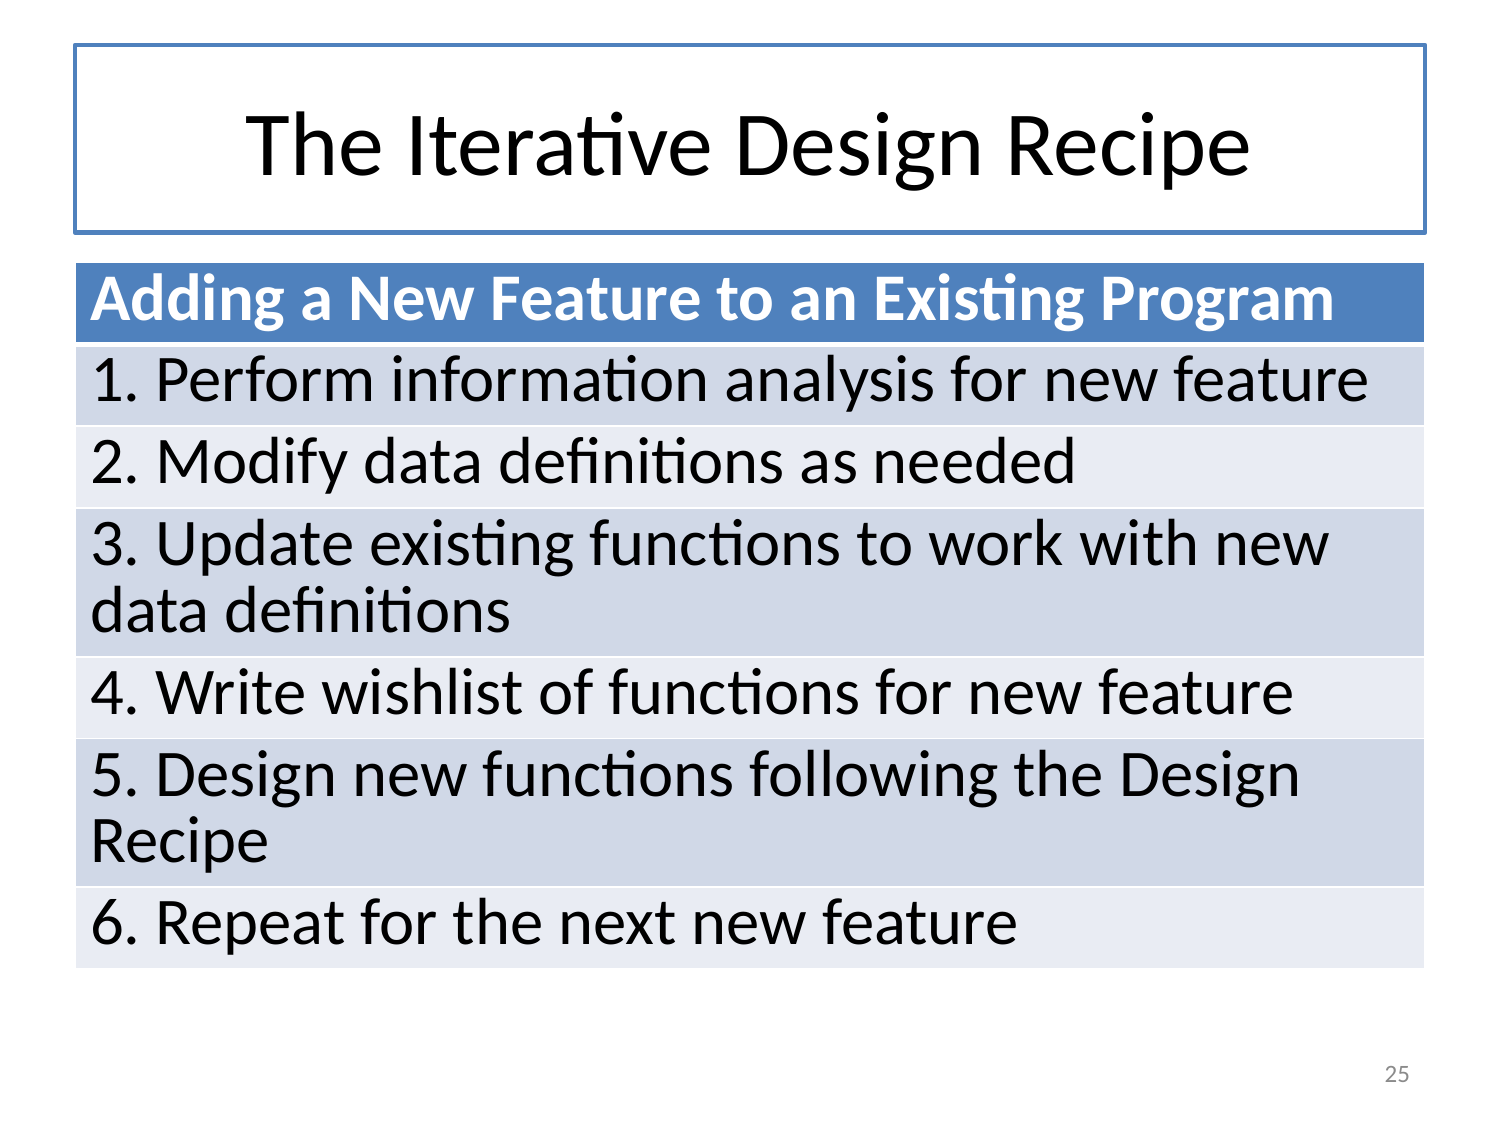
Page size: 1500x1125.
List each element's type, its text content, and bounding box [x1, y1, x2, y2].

table_header Adding a New Feature to an Existing Program [76, 263, 1424, 342]
slide_number 25 [1074, 1042, 1425, 1103]
table_cell 3. Update existing functions to work with new data definitions [76, 509, 1424, 656]
table_cell 4. Write wishlist of functions for new feature [76, 658, 1424, 738]
table_cell 5. Design new functions following the Design Recipe [76, 739, 1424, 886]
table_cell 1. Perform information analysis for new feature [76, 347, 1424, 425]
table_cell 2. Modify data definitions as needed [76, 427, 1424, 507]
title The Iterative Design Recipe [73, 43, 1427, 235]
table_cell 6. Repeat for the next new feature [76, 888, 1424, 968]
